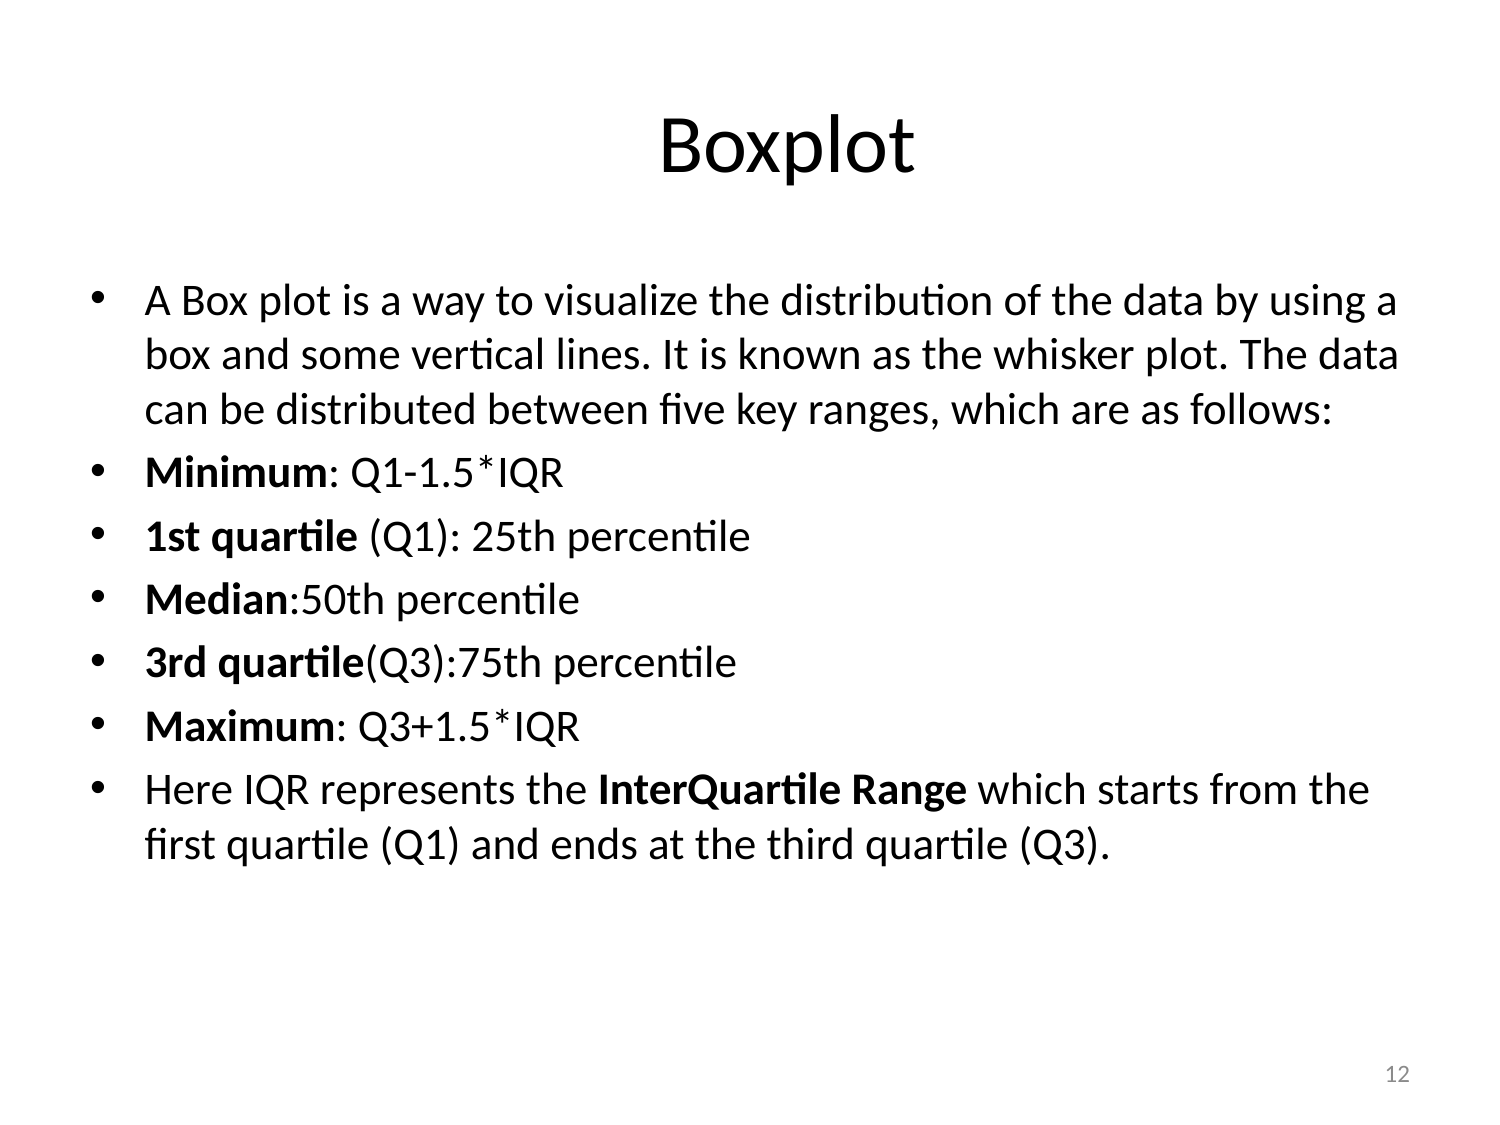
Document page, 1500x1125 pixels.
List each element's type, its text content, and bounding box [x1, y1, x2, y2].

title Boxplot [75, 45, 1500, 233]
slide_number 12 [1074, 1042, 1425, 1103]
list A Box plot is a way to visualize the distribution of the data by using a box and some vertical lines. It is known as the whisker plot. The data can be distributed between five key ranges, which are as follows: Minimum: Q1-1.5*IQR 1st quartile (Q1): 25th percentile Median:50th percentile 3rd quartile(Q3):75th percentile Maximum: Q3+1.5*IQR Here IQR represents the InterQuartile Range which starts from the first quartile (Q1) and ends at the third quartile (Q3). [75, 262, 1425, 1005]
